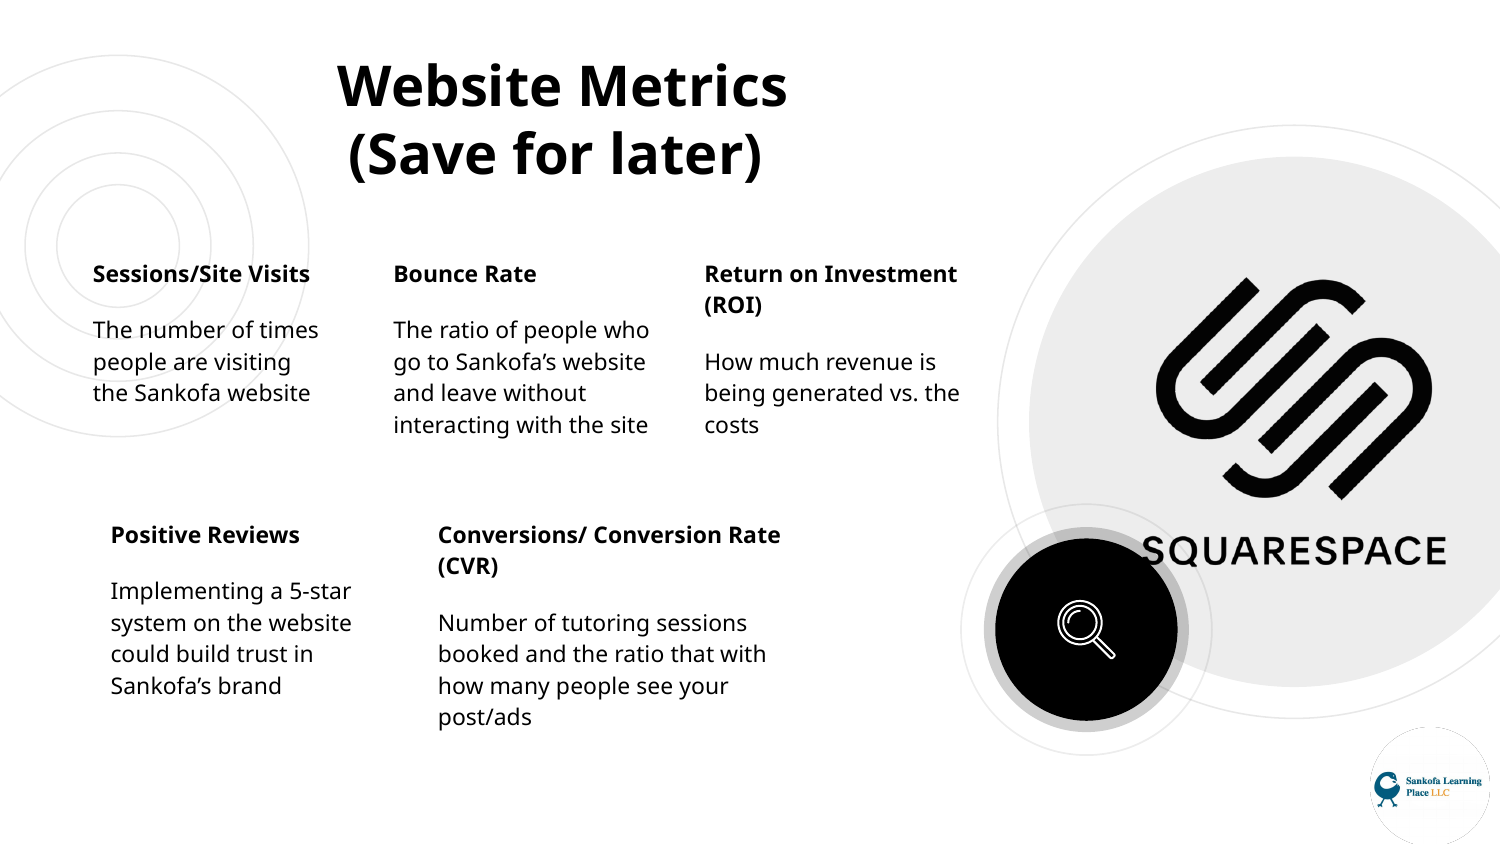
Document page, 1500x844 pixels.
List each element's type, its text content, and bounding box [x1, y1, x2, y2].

picture [1045, 172, 1500, 671]
list Sessions/Site Visits The number of times people are visiting the Sankofa website [77, 240, 347, 446]
list Conversions/ Conversion Rate (CVR) Number of tutoring sessions booked and the ratio that with how many people see your post/ads [422, 501, 808, 707]
list Bounce Rate The ratio of people who go to Sankofa’s website and leave without interacting with the site [378, 240, 676, 446]
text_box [959, 503, 1213, 757]
picture [1370, 726, 1490, 844]
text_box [1058, 600, 1115, 659]
title Website Metrics (Save for later) [77, 35, 1049, 148]
list Return on Investment (ROI) How much revenue is being generated vs. the costs [689, 240, 1003, 463]
list Positive Reviews Implementing a 5-star system on the website could build trust in Sankofa’s brand [95, 501, 379, 759]
